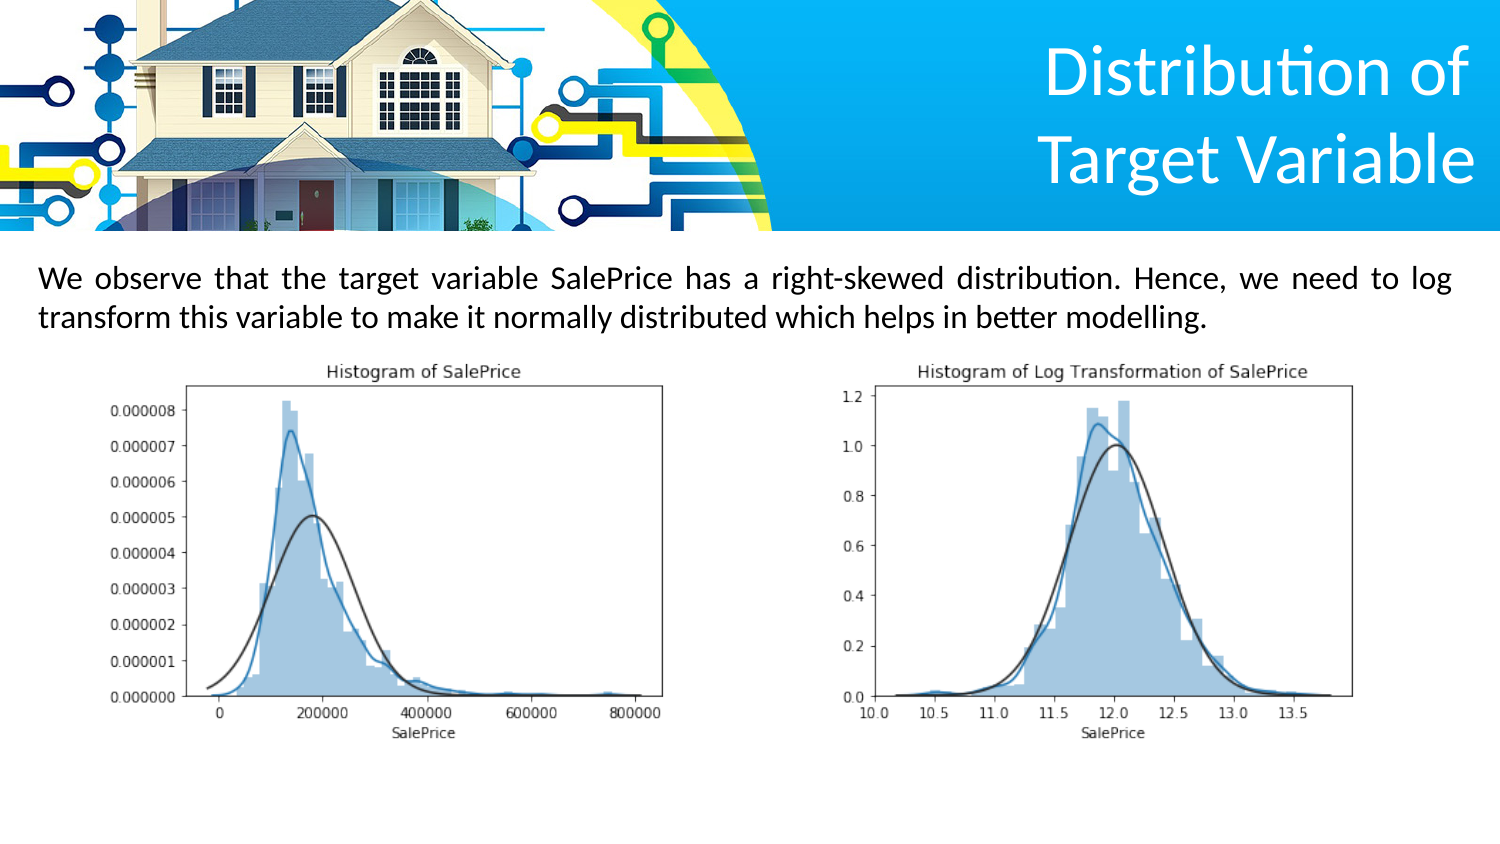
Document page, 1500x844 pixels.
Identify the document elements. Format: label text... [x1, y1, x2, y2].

title Distribution of Target Variable [1014, 15, 1500, 206]
text_box We observe that the target variable SalePrice has a right-skewed distribution. Hence, we need to log transform this variable to make it normally distributed which helps in better modelling. [23, 248, 1470, 343]
picture [0, 0, 1500, 844]
